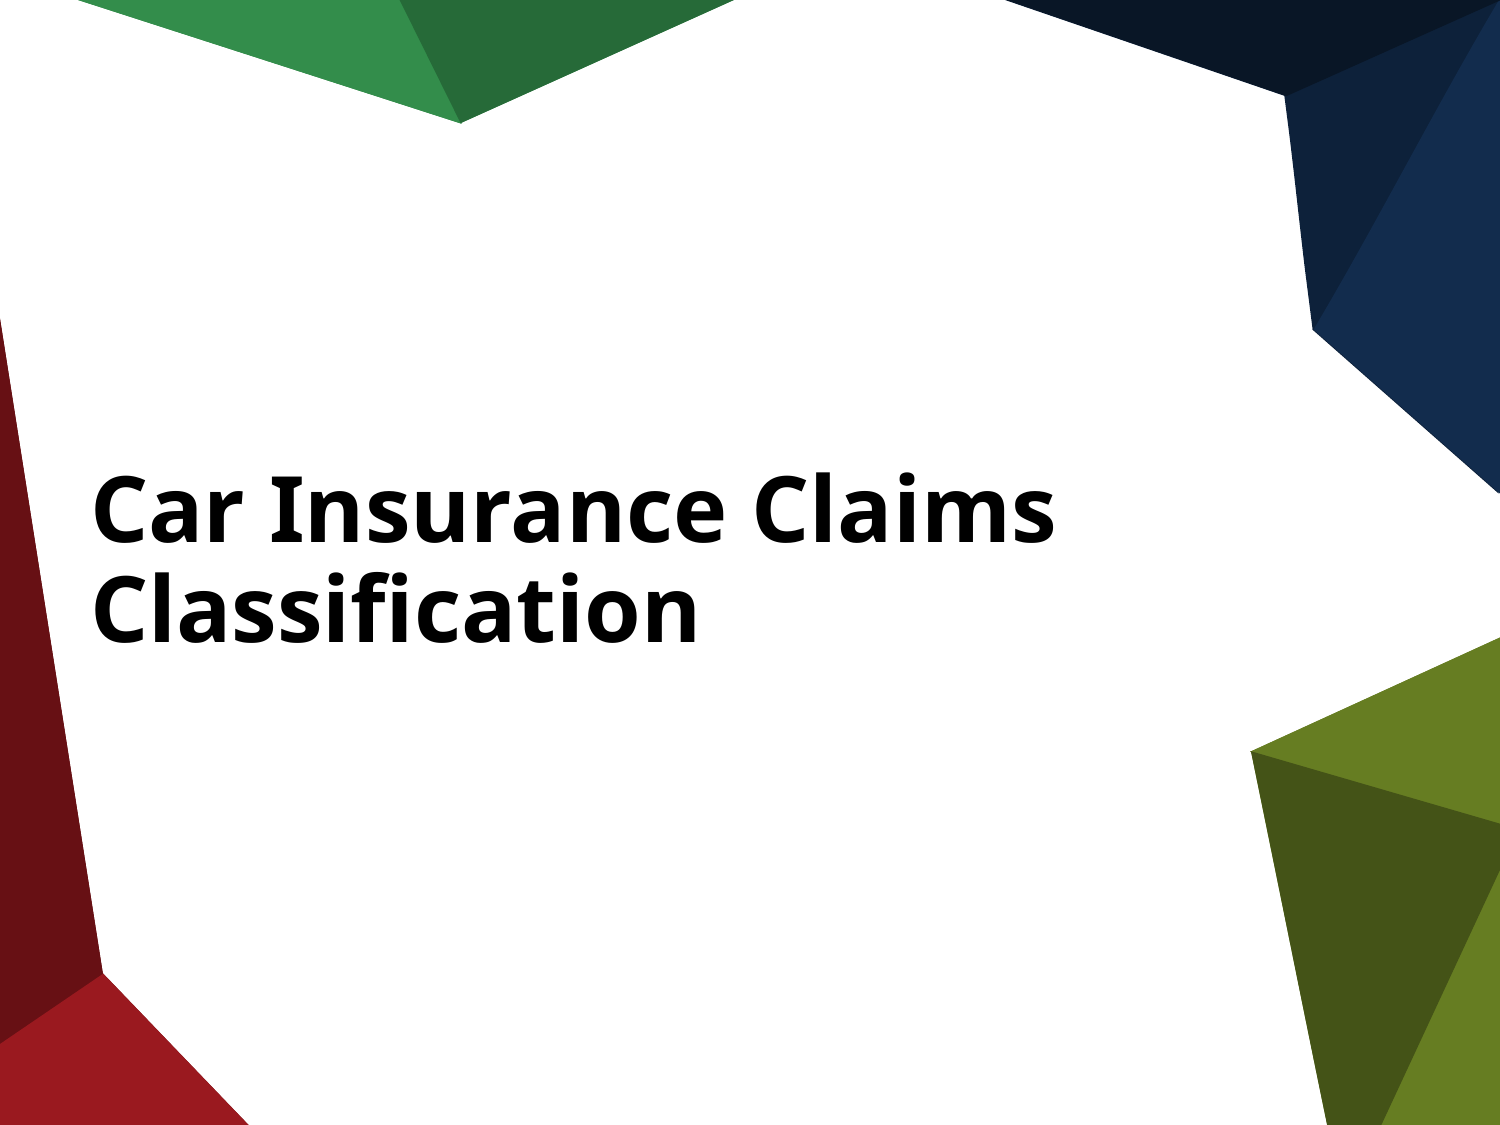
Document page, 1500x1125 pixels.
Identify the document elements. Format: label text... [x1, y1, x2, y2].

title Car Insurance Claims Classification [75, 339, 1379, 787]
